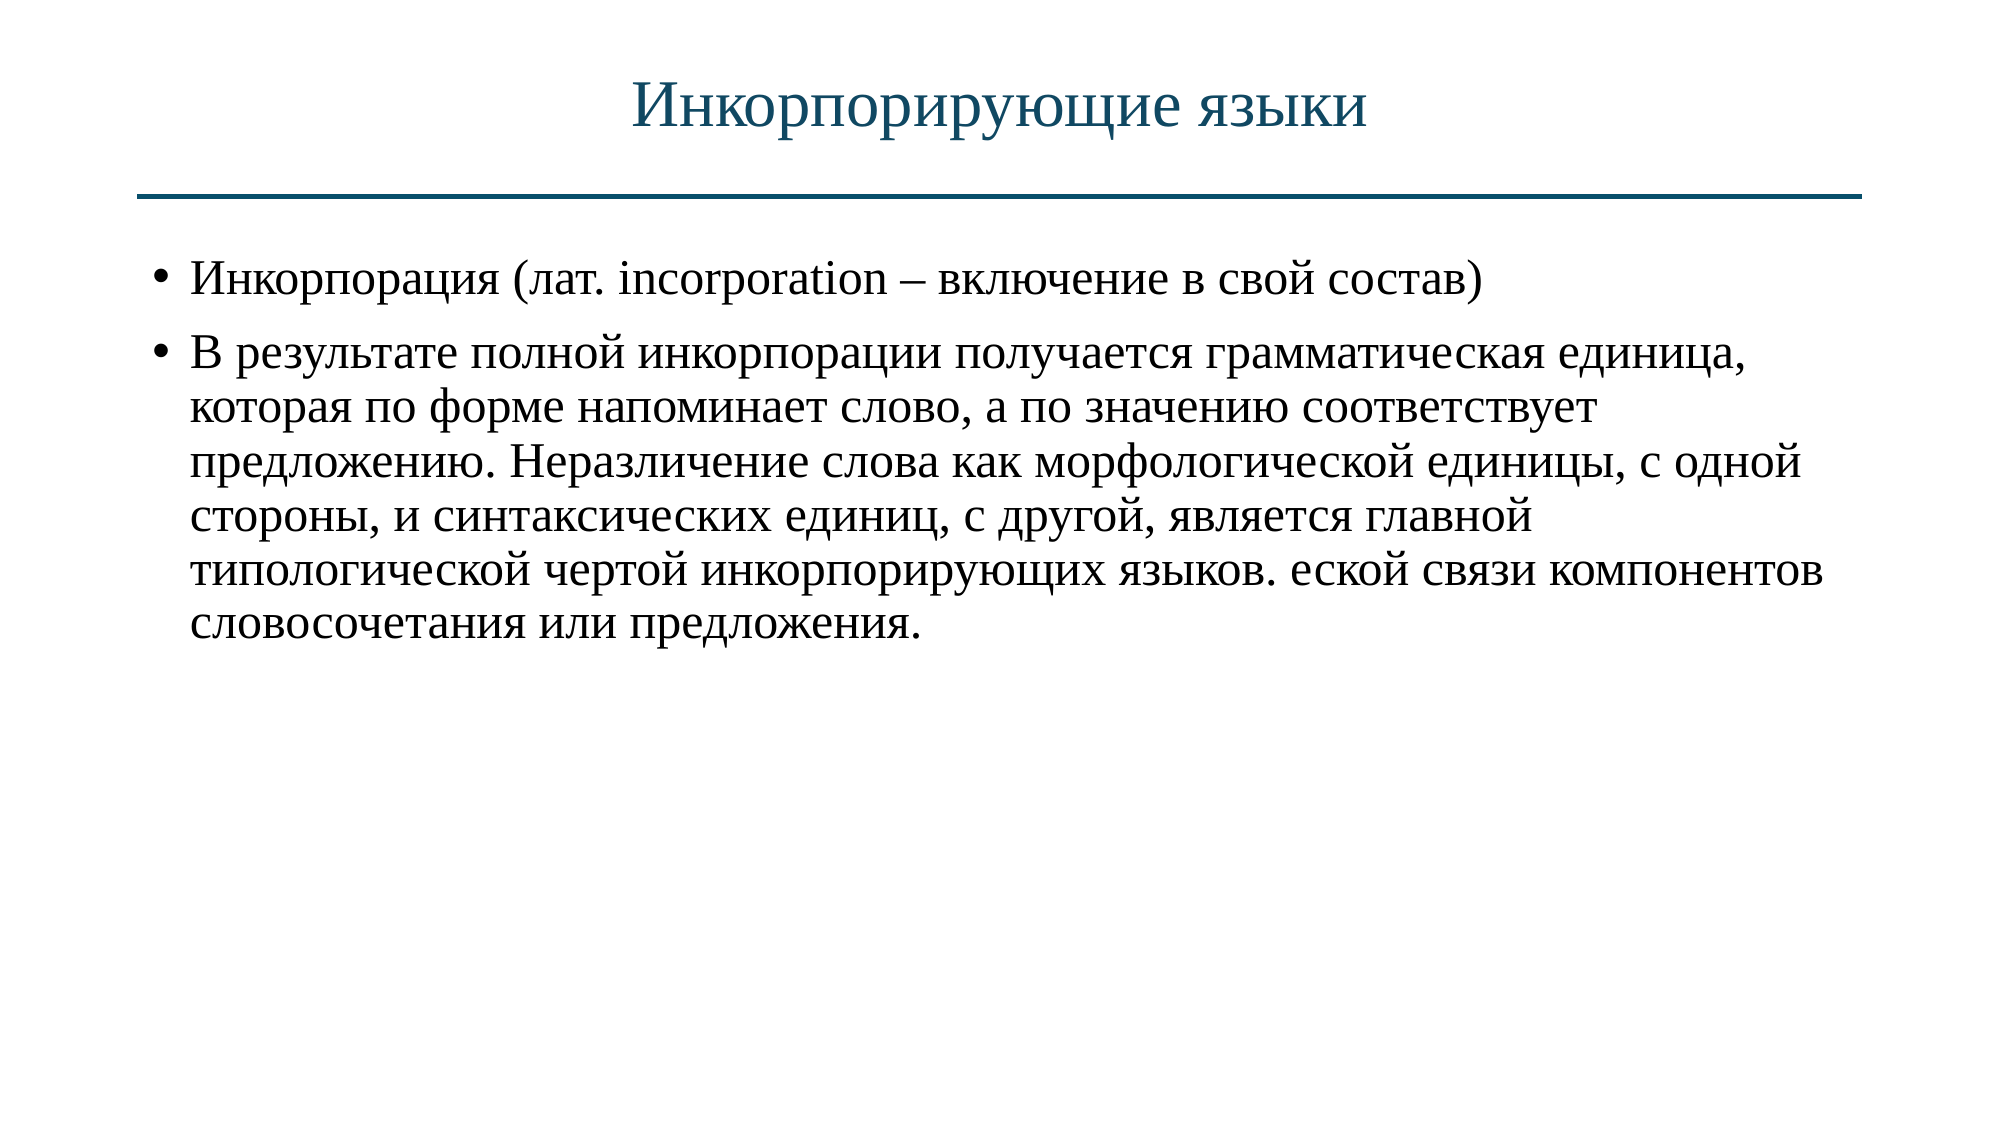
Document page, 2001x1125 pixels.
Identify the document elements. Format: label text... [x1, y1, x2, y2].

title Инкорпорирующие языки [137, 59, 1863, 149]
list Инкорпорация (лат. incorporation – включение в свой состав) В результате полной инкорпорации получается грамматическая единица, которая по форме напоминает слово, а по значению соответствует предложению. Неразличение слова как морфологической единицы, с одной стороны, и синтаксических единиц, с другой, является главной типологической чертой инкорпорирующих языков. еской связи компонентов словосочетания или предложения. [137, 243, 1863, 1035]
